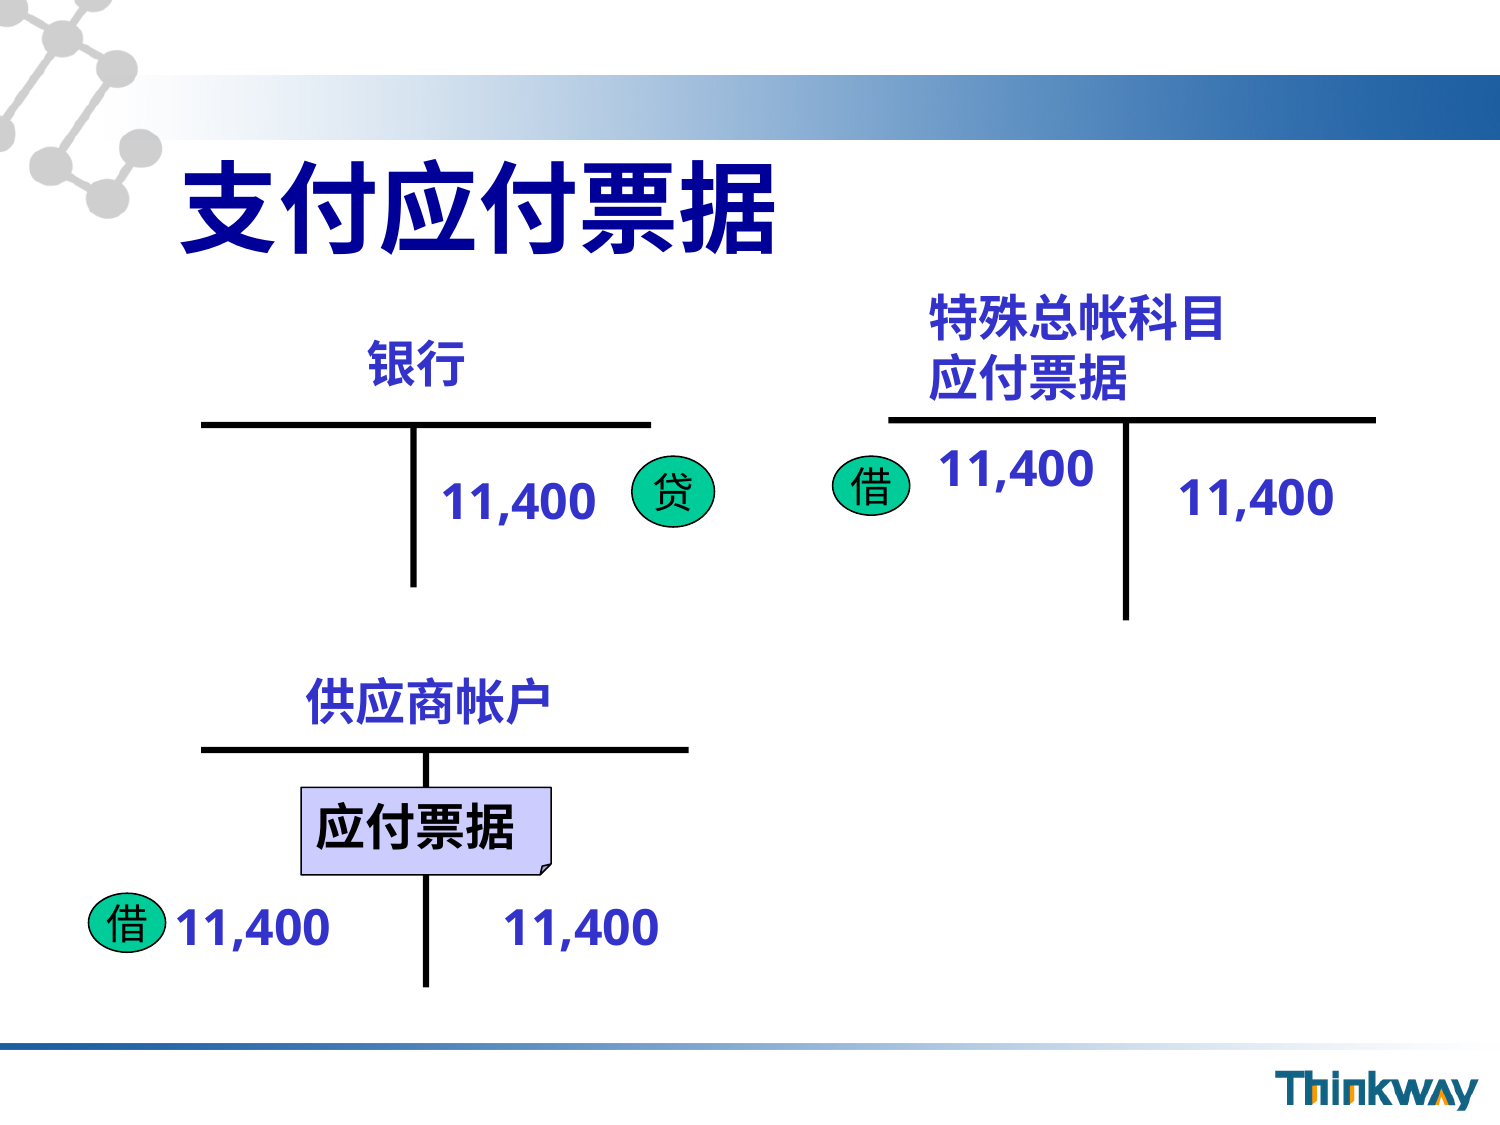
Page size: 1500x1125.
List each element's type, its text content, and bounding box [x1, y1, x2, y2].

text_box 11,400 [159, 887, 404, 963]
text_box 贷 [631, 456, 715, 528]
text_box 11,400 [1162, 457, 1350, 533]
text_box 借 [832, 456, 910, 516]
text_box 应付票据 [301, 787, 552, 875]
text_box 11,400 [487, 887, 675, 963]
title 支付应付票据 [163, 137, 876, 288]
text_box 11,400 [425, 462, 612, 538]
text_box 供应商帐户 [290, 662, 583, 738]
text_box 借 [88, 893, 166, 953]
text_box 银行 [350, 324, 507, 400]
text_box 特殊总帐科目 应付票据 [913, 278, 1255, 414]
text_box 11,400 [922, 428, 1110, 504]
picture [0, 0, 1500, 1125]
